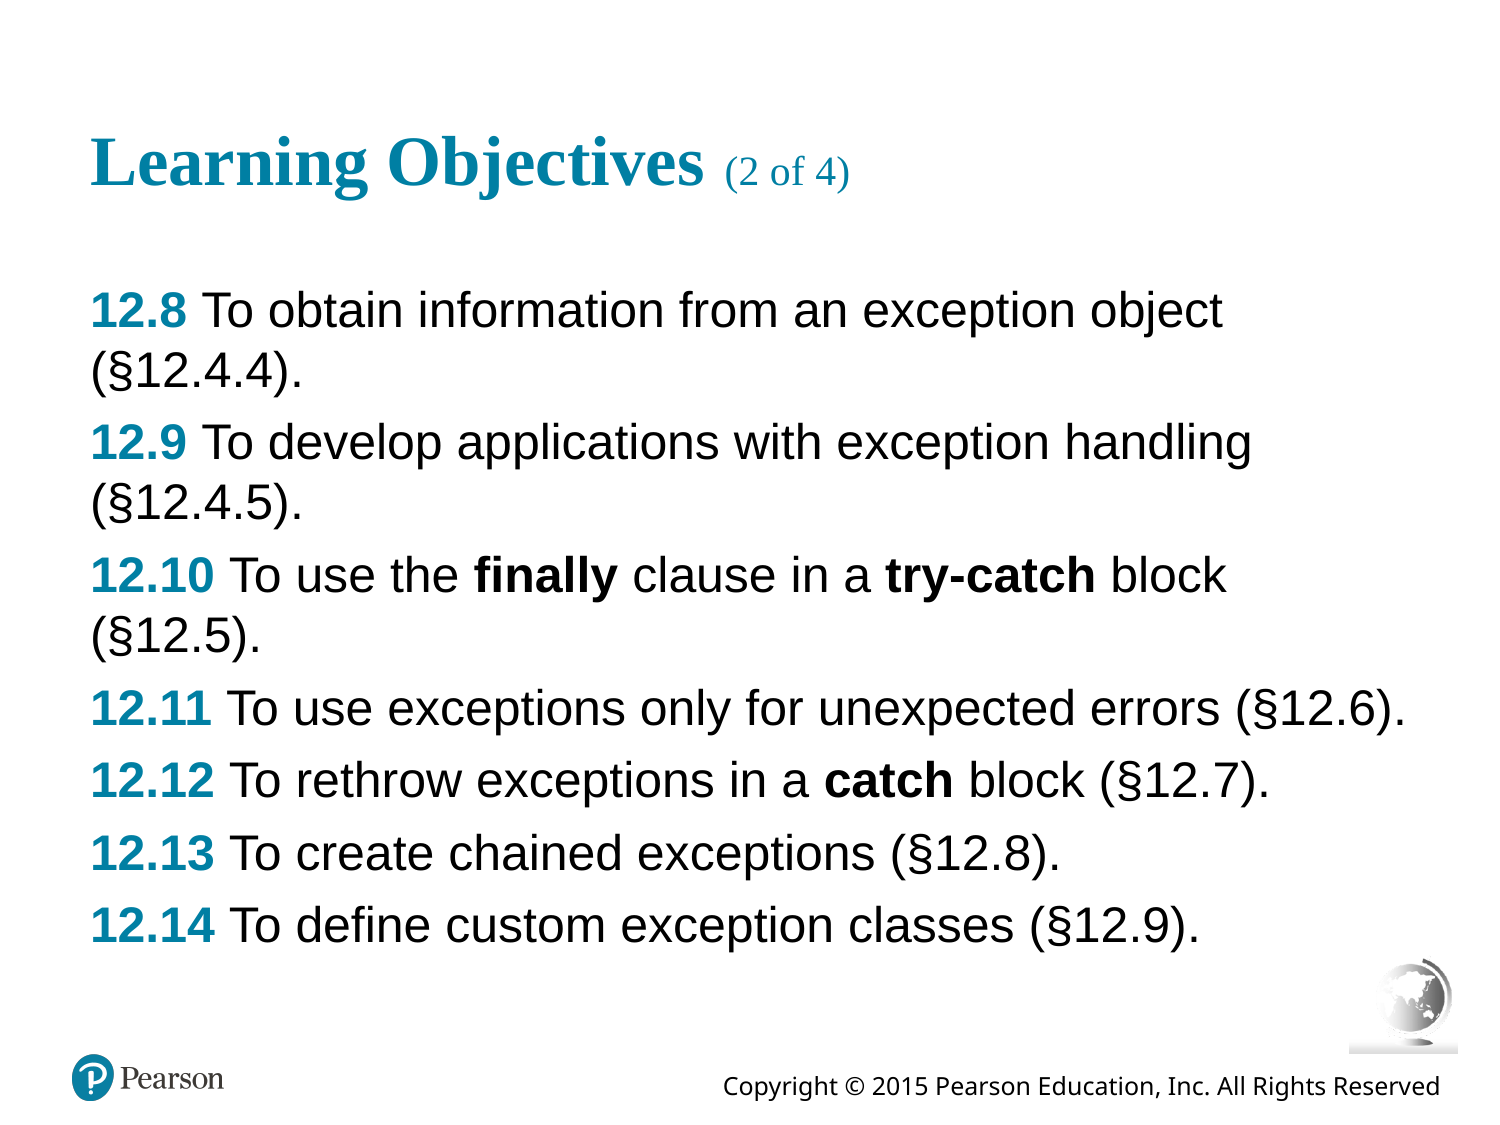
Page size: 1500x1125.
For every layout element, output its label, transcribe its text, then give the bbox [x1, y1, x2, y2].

list 12.8 To obtain information from an exception object (§12.4.4). 12.9 To develop applications with exception handling (§12.4.5). 12.10 To use the finally clause in a try-catch block (§12.5). 12.11 To use exceptions only for unexpected errors (§12.6). 12.12 To rethrow exceptions in a catch block (§12.7). 12.13 To create chained exceptions (§12.8). 12.14 To define custom exception classes (§12.9). [75, 262, 1426, 1005]
picture [98, 1054, 224, 1101]
picture [72, 1087, 83, 1101]
picture [72, 1054, 88, 1070]
picture [80, 1063, 106, 1088]
title Learning Objectives (2 of 4) [75, 35, 1425, 216]
picture [1349, 955, 1458, 1054]
